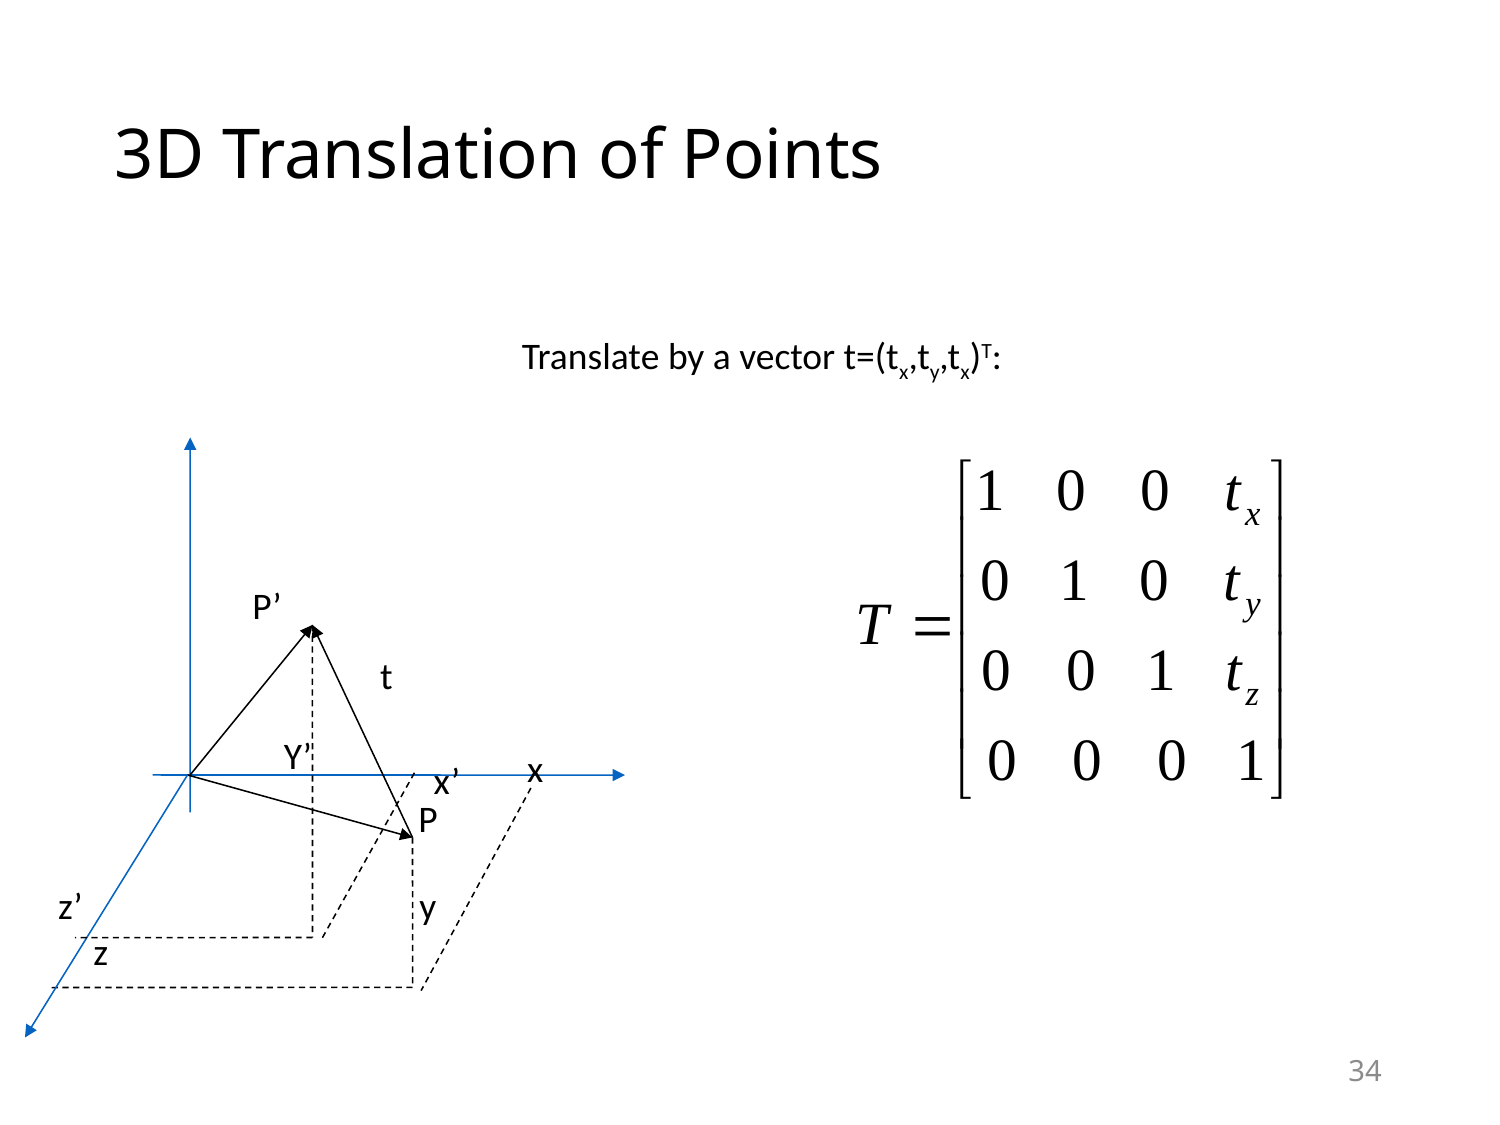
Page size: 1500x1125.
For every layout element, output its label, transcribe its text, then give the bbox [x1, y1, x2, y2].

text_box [849, 449, 1300, 807]
text_box z’ [43, 874, 98, 935]
text_box P [403, 787, 453, 848]
slide_number 34 [1059, 1042, 1397, 1103]
text_box [183, 437, 197, 773]
text_box P’ [237, 574, 303, 635]
text_box Y’ [269, 724, 327, 785]
text_box y [404, 874, 452, 935]
text_box [573, 768, 625, 782]
text_box x [512, 737, 573, 798]
text_box [313, 809, 412, 841]
text_box [312, 625, 413, 838]
text_box x’ [418, 749, 475, 810]
text_box Translate by a vector t=(tx,ty,tx)T: [507, 324, 1017, 391]
text_box t [365, 645, 408, 705]
text_box [190, 625, 312, 775]
text_box [24, 951, 78, 1038]
title 3D Translation of Points [99, 62, 1375, 250]
text_box z [78, 920, 124, 980]
